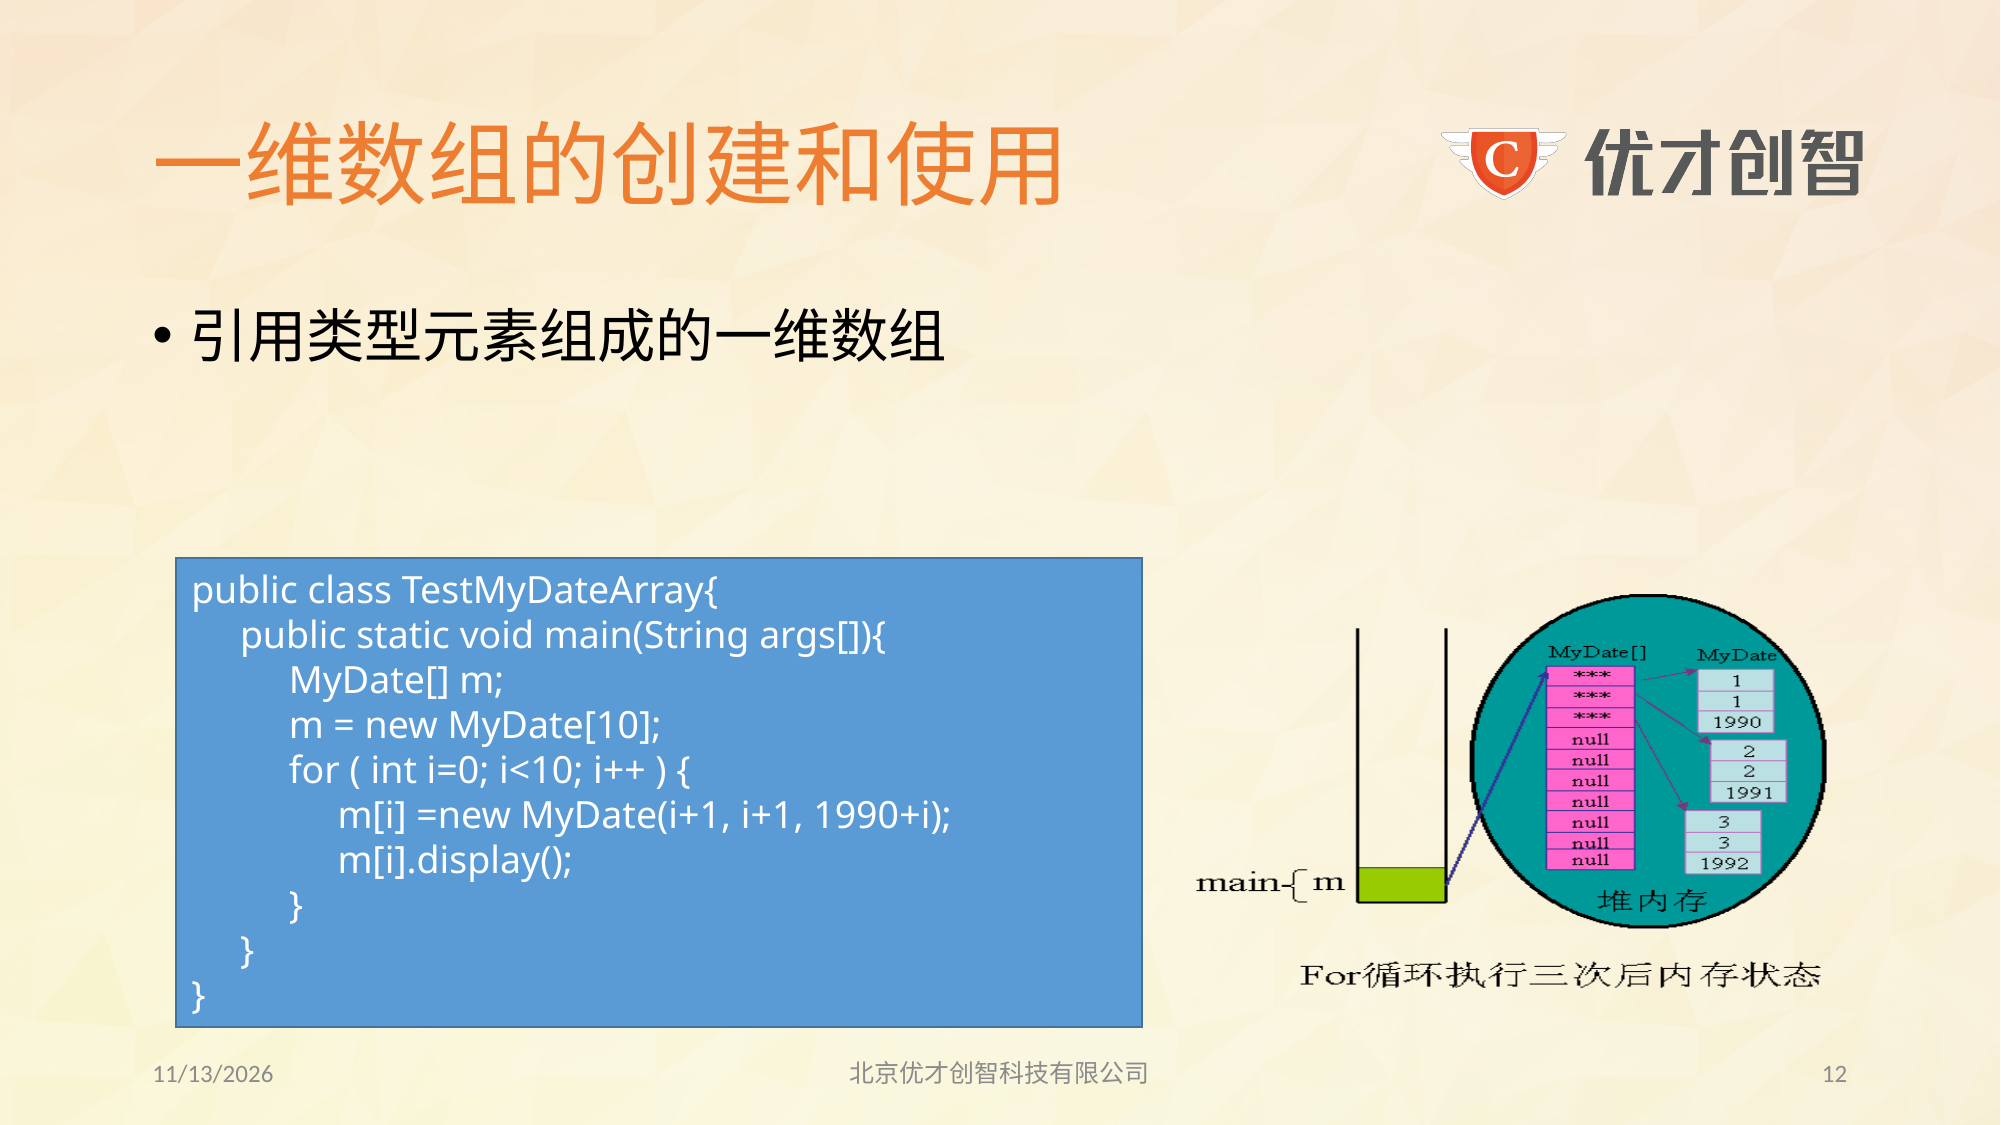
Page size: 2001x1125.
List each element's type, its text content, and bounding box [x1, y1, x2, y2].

picture [1441, 128, 1863, 200]
list 引用类型元素组成的一维数组 [137, 299, 1863, 1014]
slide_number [137, 1042, 588, 1103]
picture [1181, 593, 1838, 996]
footer 北京优才创智科技有限公司 [662, 1042, 1338, 1103]
title 一维数组的创建和使用 [137, 59, 1441, 278]
slide_number 11 [1412, 1042, 1863, 1103]
text_box public class TestMyDateArray{ public static void main(String args[]){ MyDate[] m; m = new MyDate[10]; for ( int i=0; i<10; i++ ) { m[i] =new MyDate(i+1, i+1, 1990+i); m[i].display(); } } } [175, 557, 1143, 1028]
